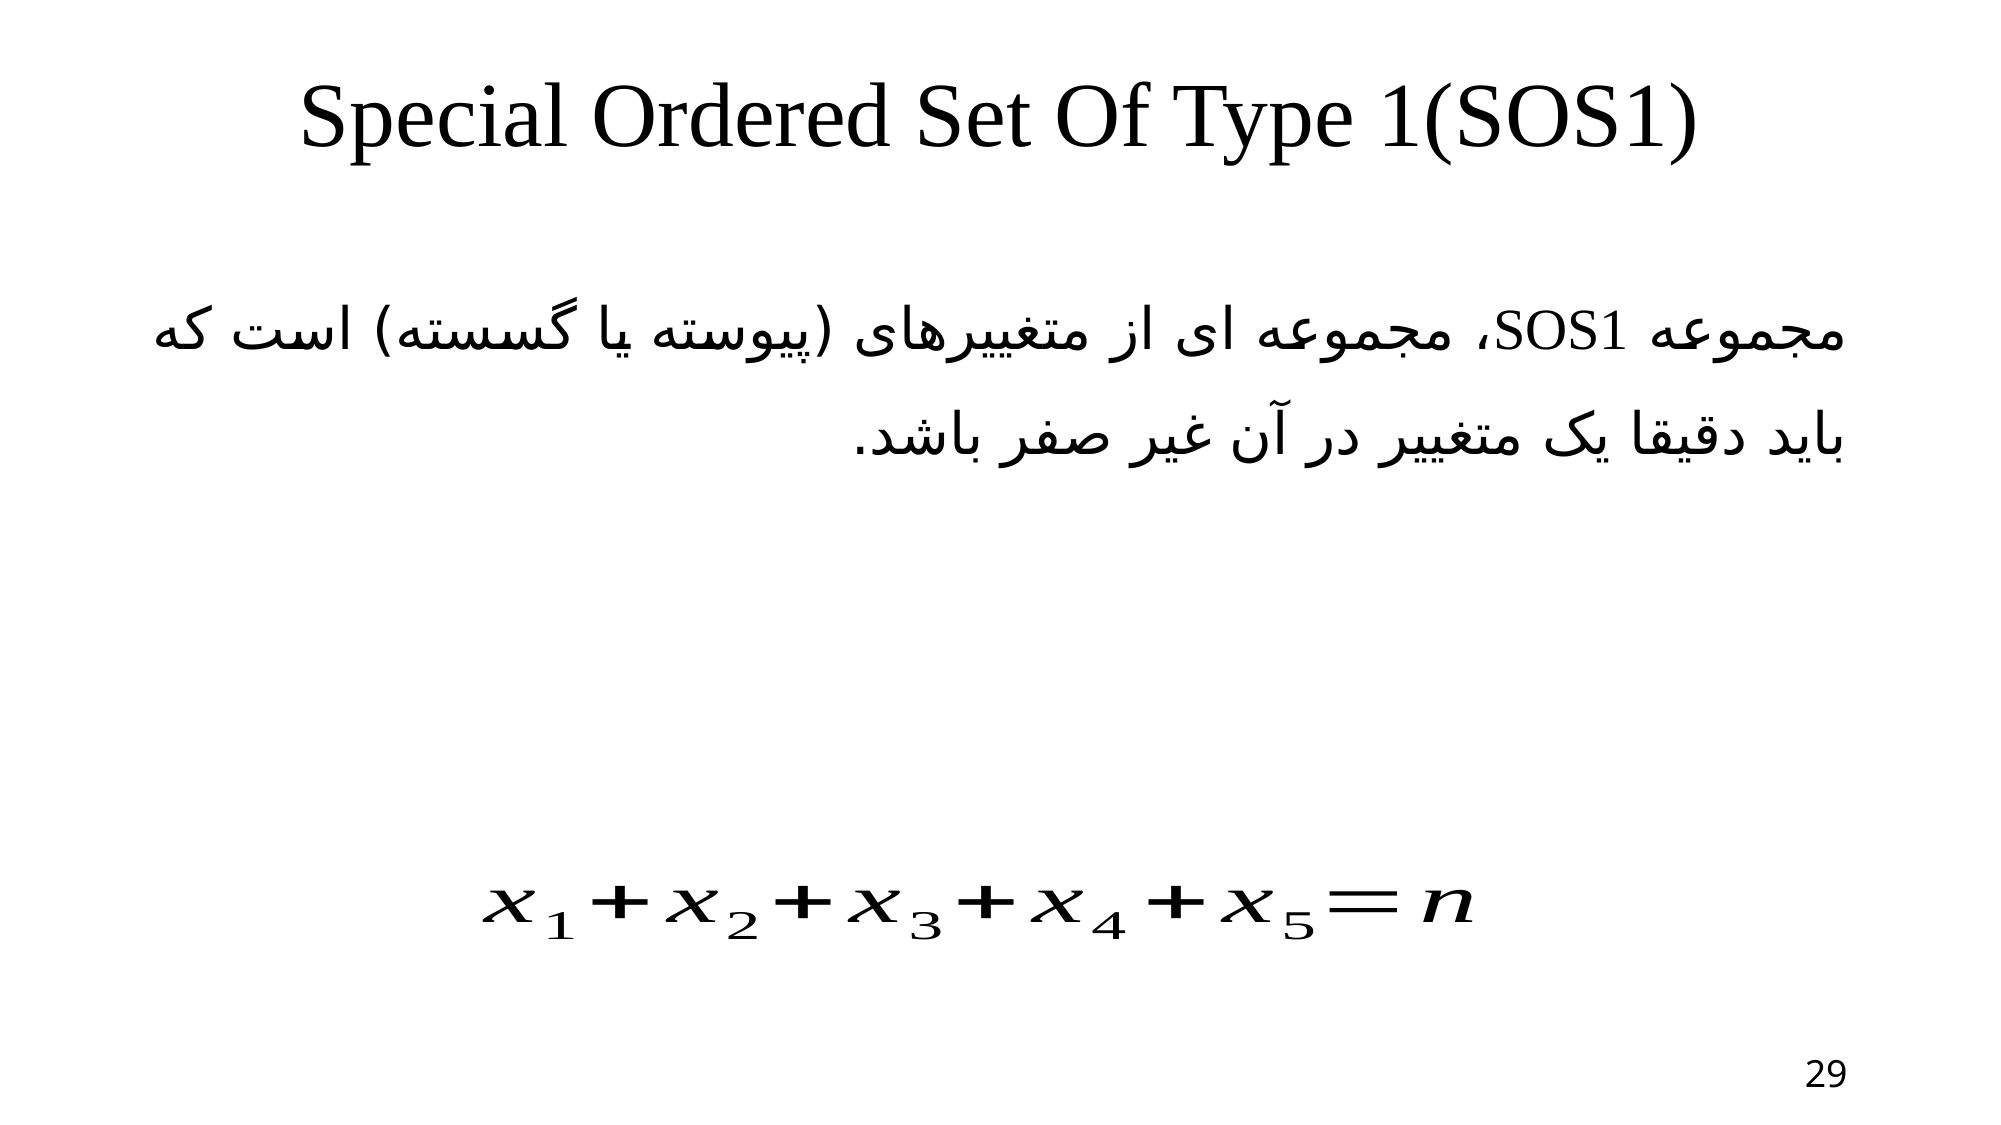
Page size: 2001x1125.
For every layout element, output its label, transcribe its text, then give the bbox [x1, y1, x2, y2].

slide_number 29 [1412, 1042, 1863, 1103]
title Special Ordered Set Of Type 1(SOS1) [137, 59, 1863, 278]
